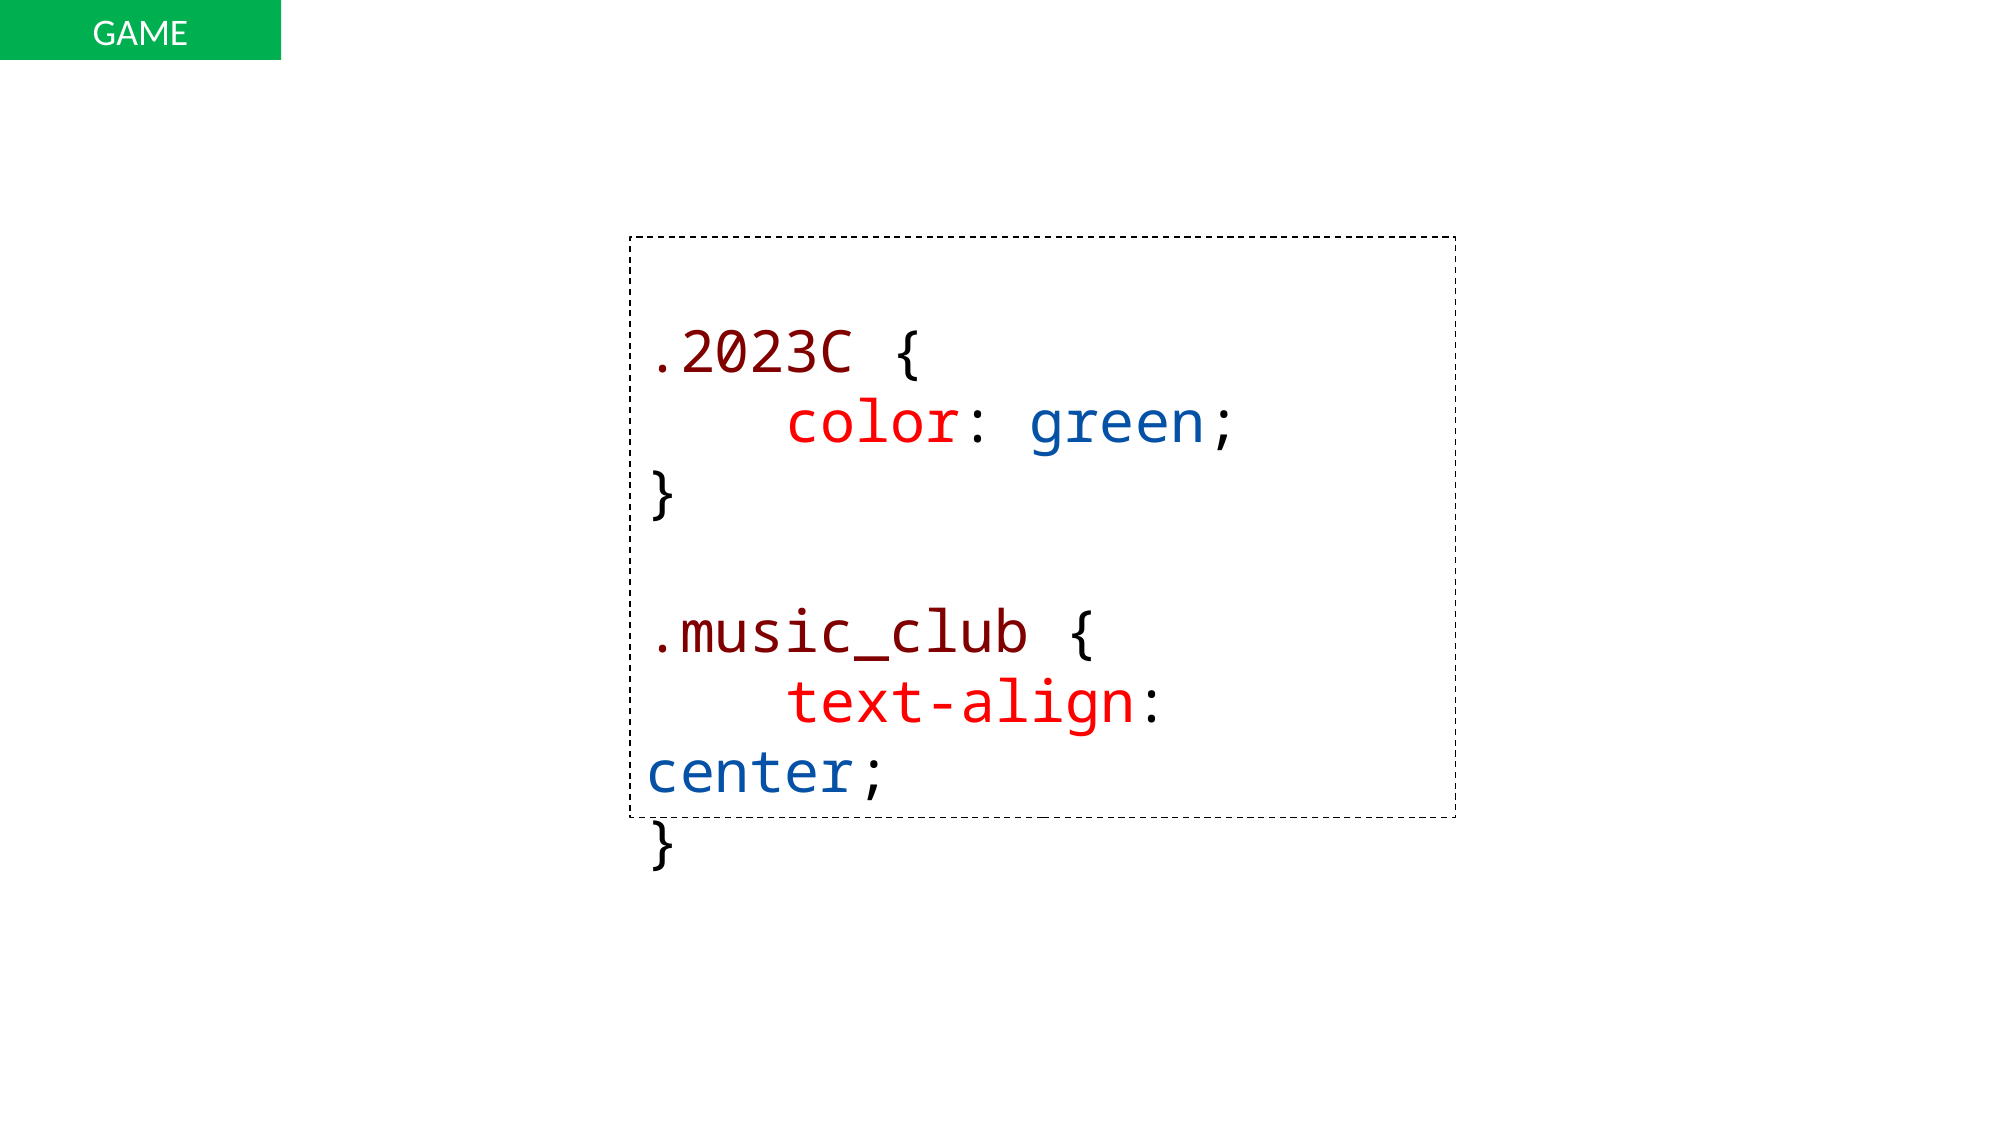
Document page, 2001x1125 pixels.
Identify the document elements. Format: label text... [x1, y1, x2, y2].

text_box GAME [0, 0, 282, 60]
text_box .2023C { color: green; } .music_club { text-align: center; } [630, 236, 1456, 818]
